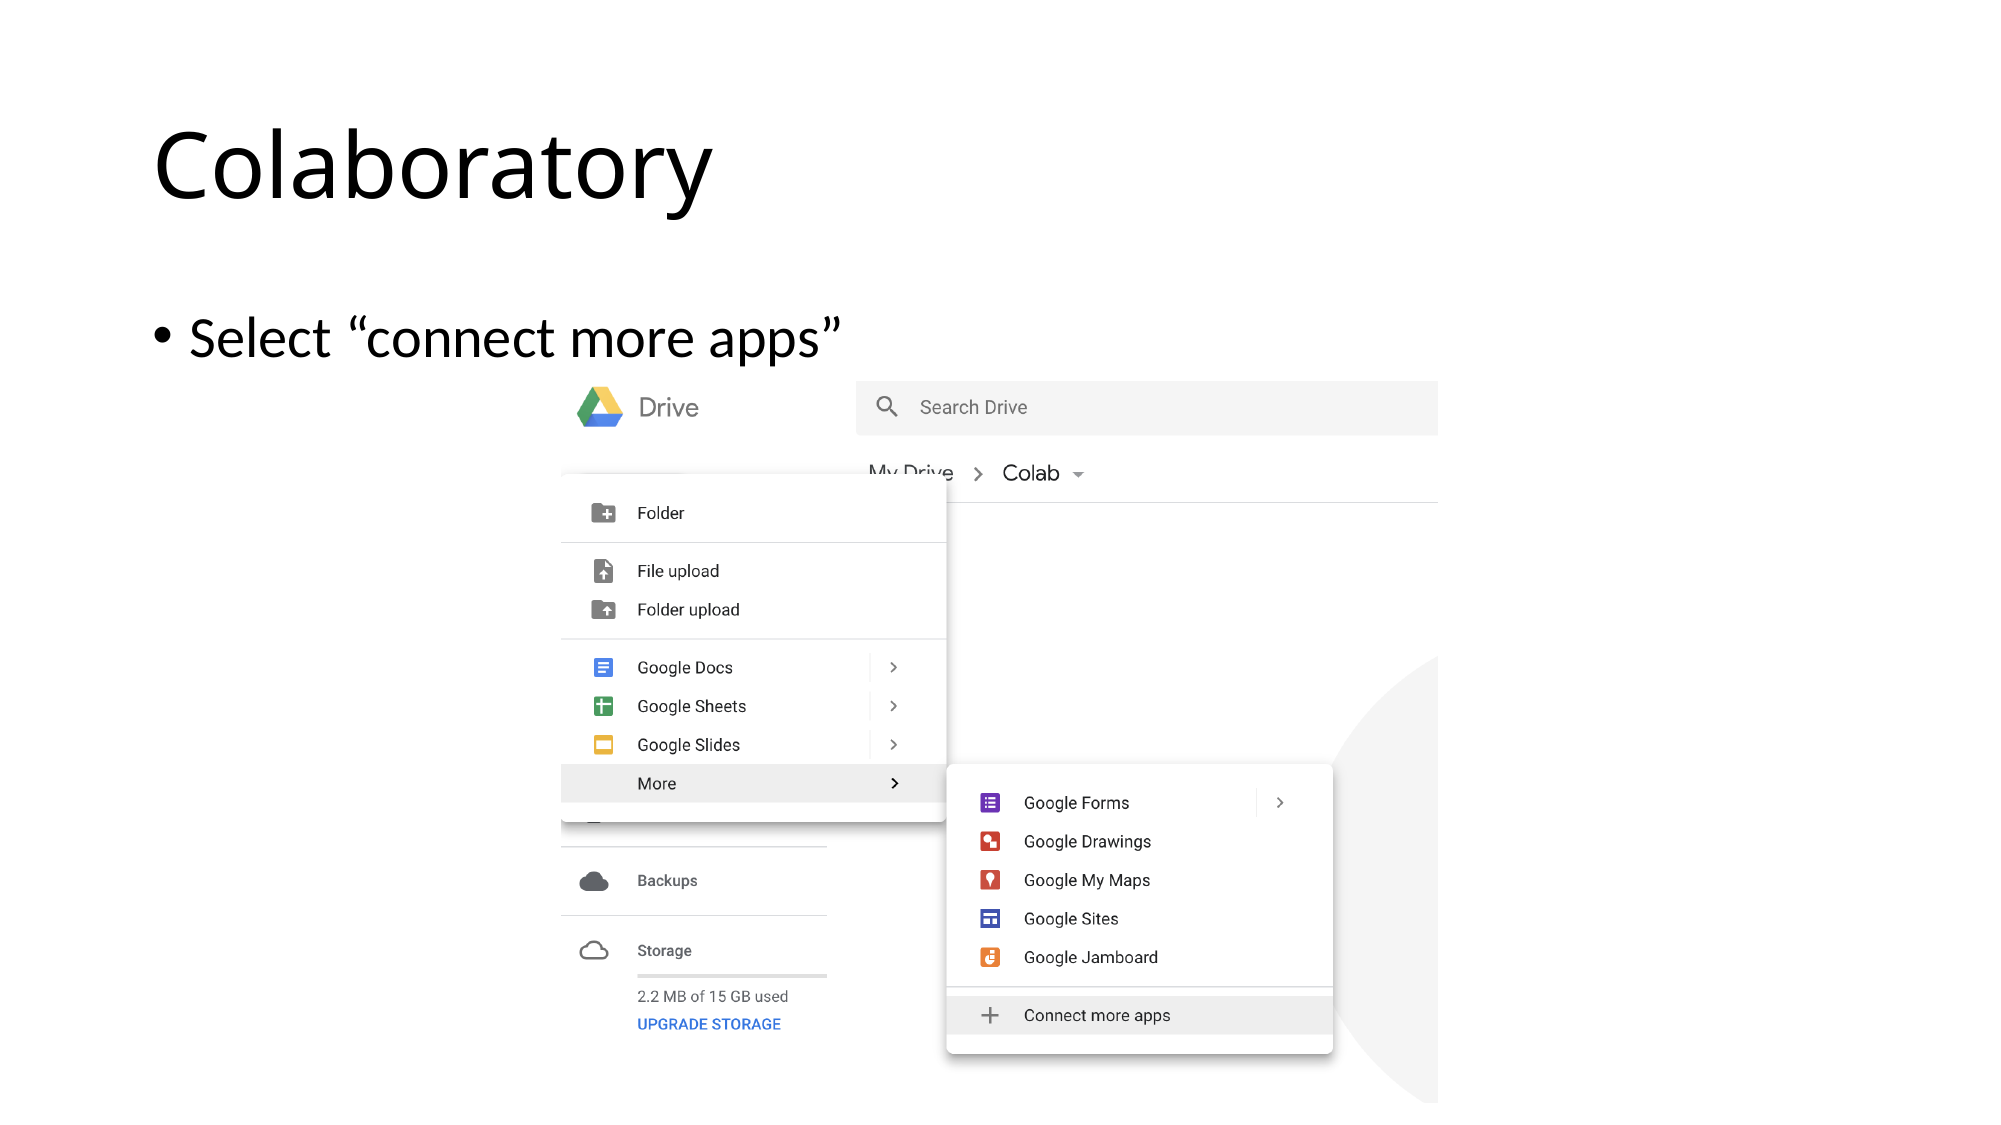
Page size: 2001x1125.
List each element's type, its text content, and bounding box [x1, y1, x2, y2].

list Select “connect more apps” [137, 299, 1863, 1014]
title Colaboratory [137, 59, 1863, 278]
picture [561, 381, 1438, 1103]
